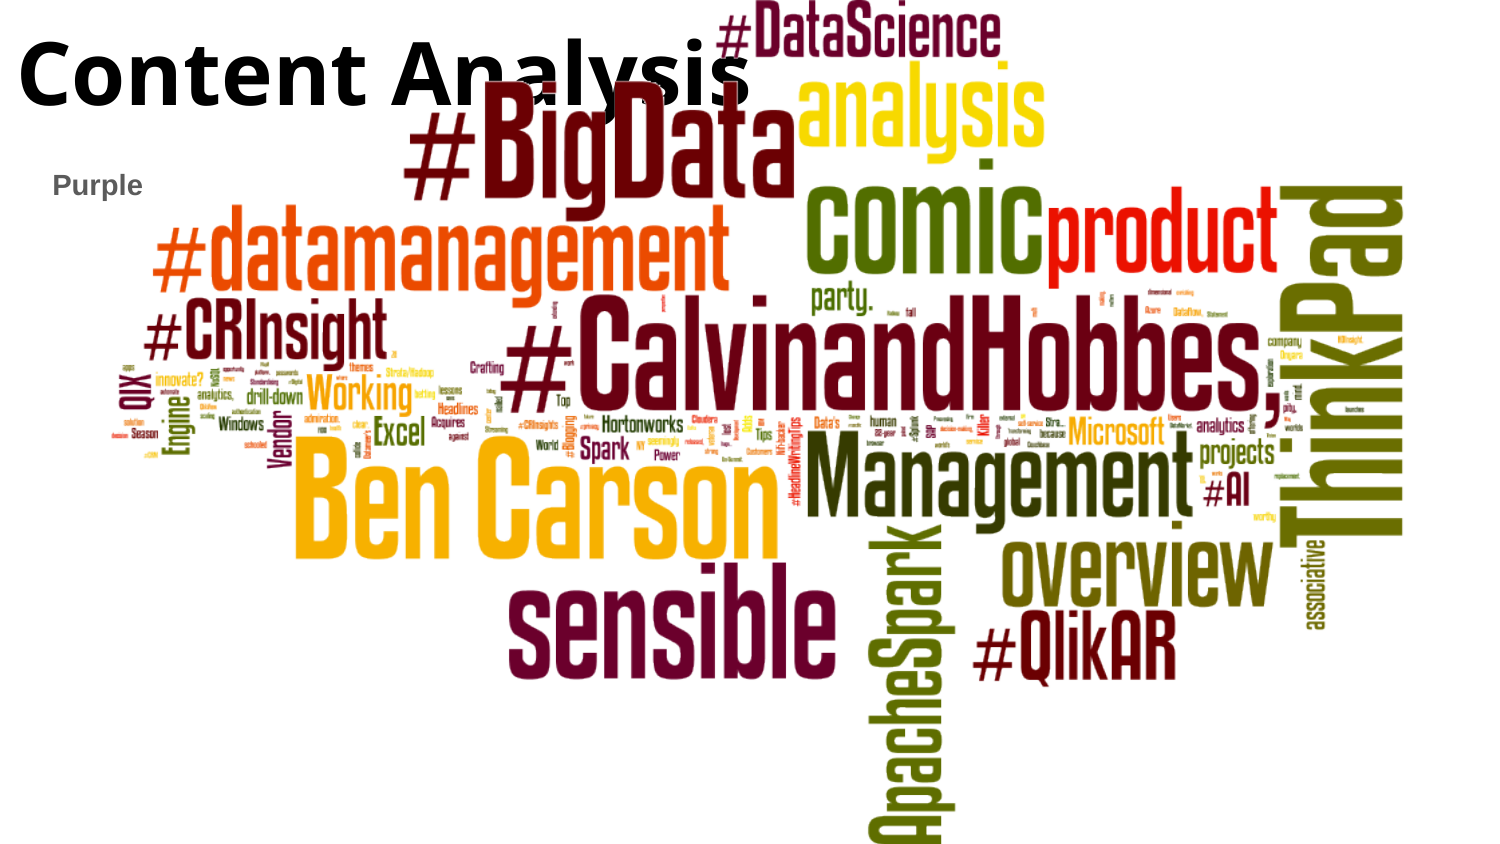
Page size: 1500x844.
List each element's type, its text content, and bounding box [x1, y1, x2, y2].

text_box Purple [37, 159, 84, 209]
picture [89, 0, 1426, 844]
title Content Analysis [1, 1, 87, 139]
